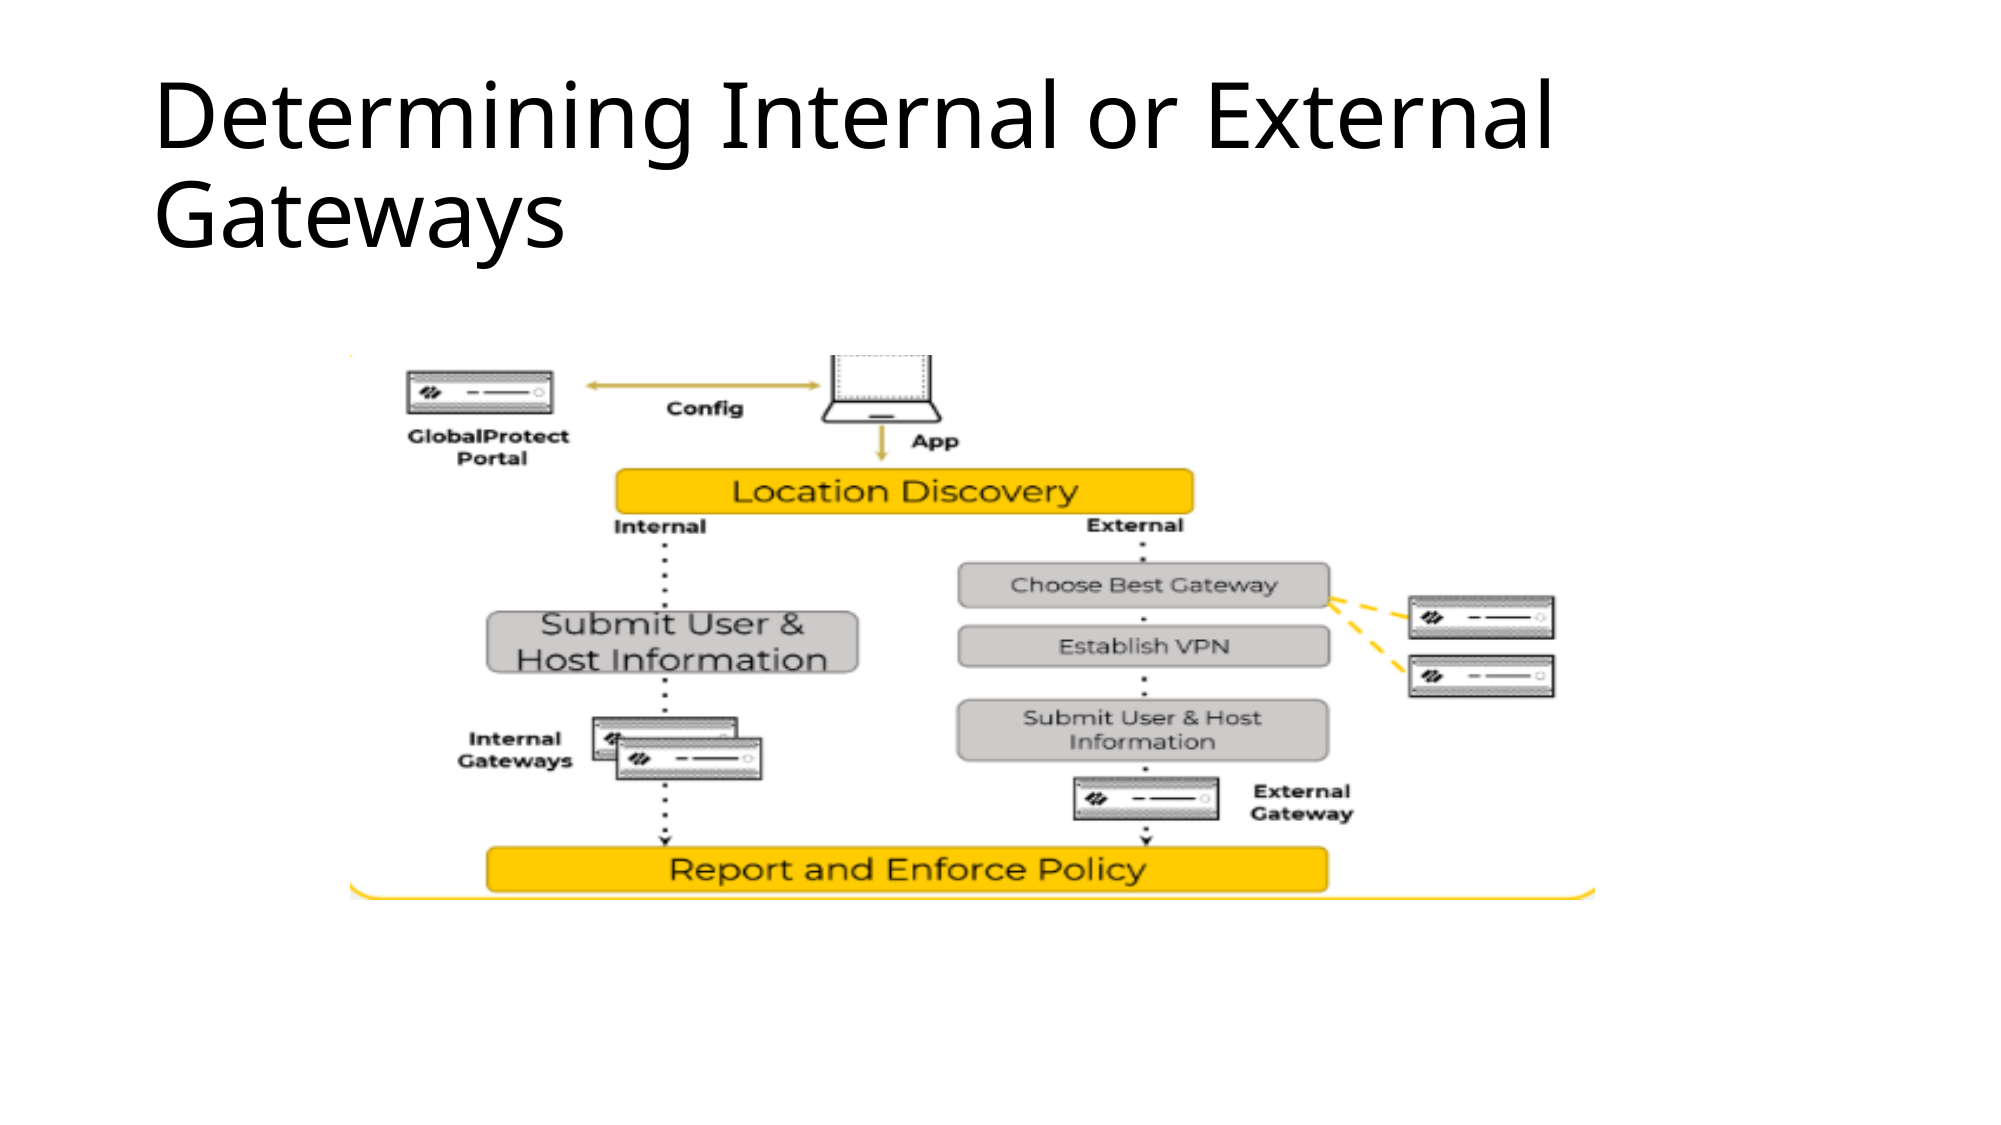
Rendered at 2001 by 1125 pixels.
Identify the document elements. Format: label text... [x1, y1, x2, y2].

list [350, 355, 1595, 900]
title Determining Internal or External Gateways [137, 59, 1863, 278]
